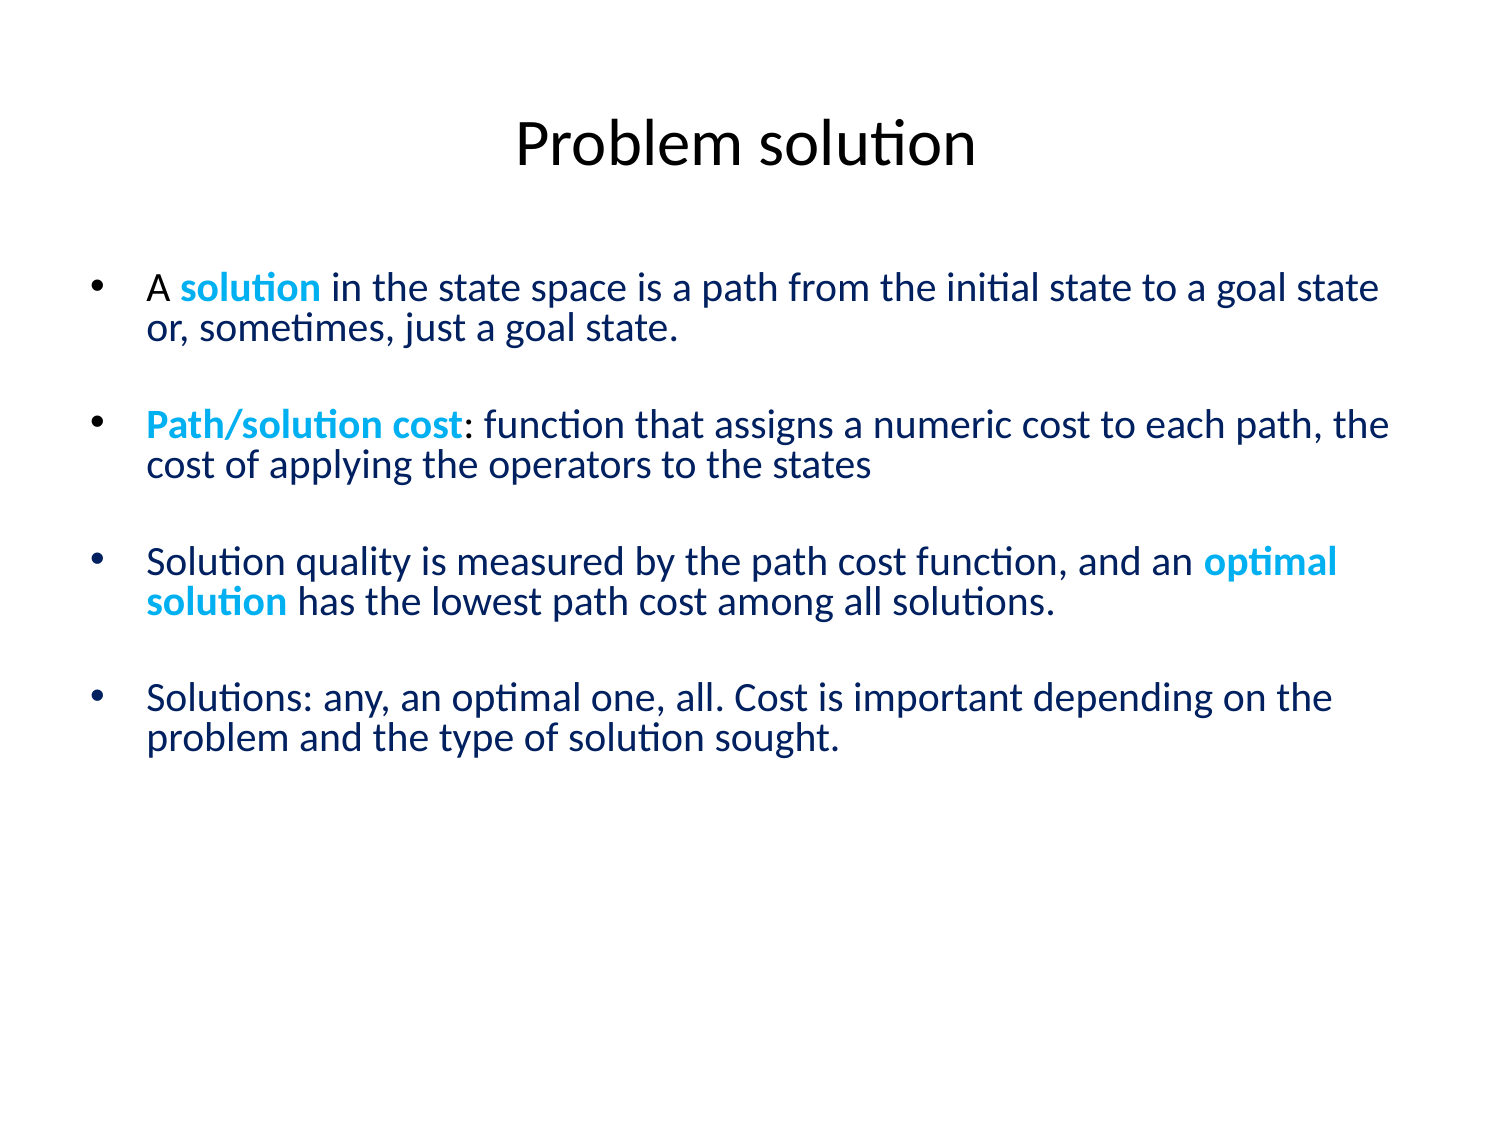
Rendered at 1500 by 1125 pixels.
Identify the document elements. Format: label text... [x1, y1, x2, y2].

title Problem solution [75, 45, 1425, 233]
list A solution in the state space is a path from the initial state to a goal state or, sometimes, just a goal state. Path/solution cost: function that assigns a numeric cost to each path, the cost of applying the operators to the states Solution quality is measured by the path cost function, and an optimal solution has the lowest path cost among all solutions. Solutions: any, an optimal one, all. Cost is important depending on the problem and the type of solution sought. [75, 262, 1425, 1005]
